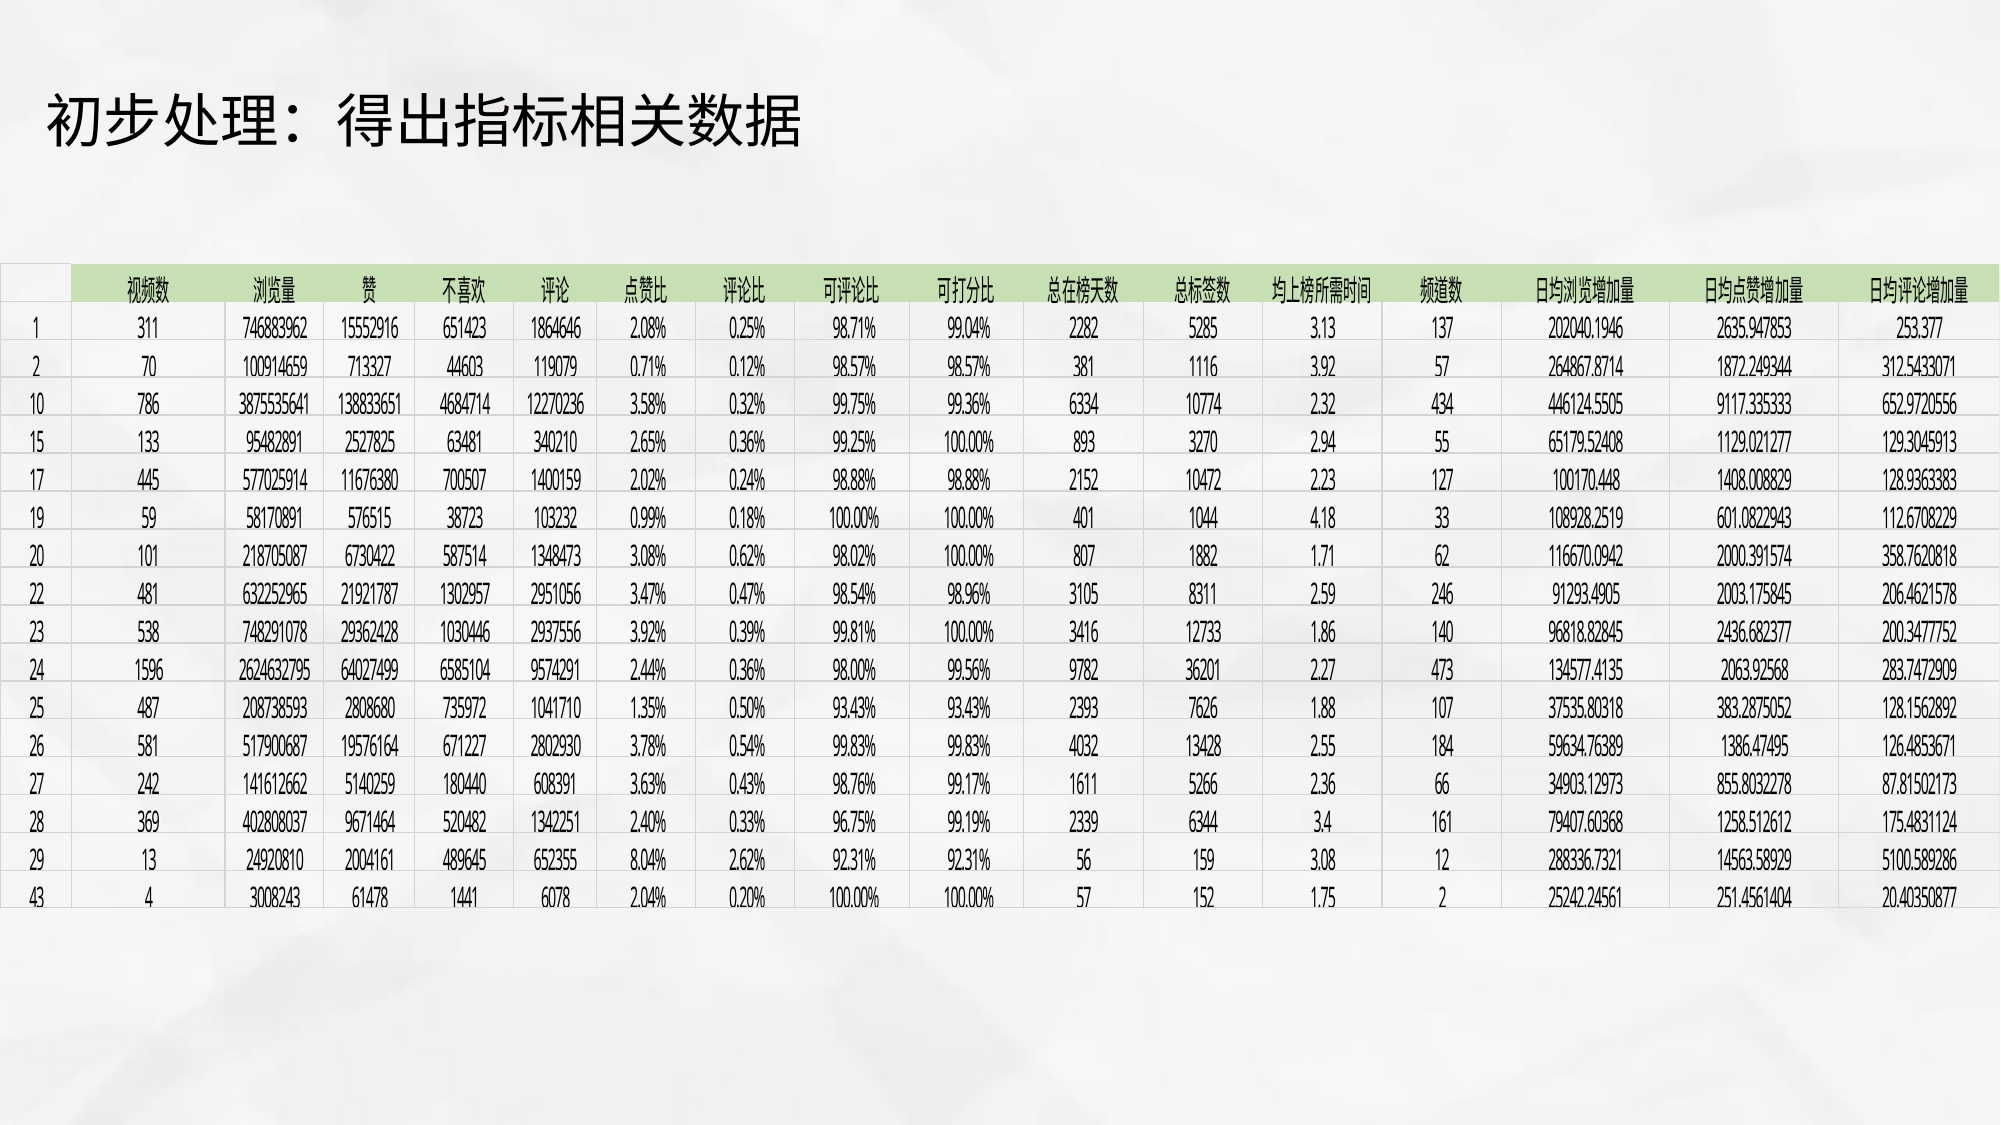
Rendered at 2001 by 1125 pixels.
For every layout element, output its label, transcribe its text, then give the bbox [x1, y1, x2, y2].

picture [0, 0, 2001, 1125]
text_box 初步处理：得出指标相关数据 [30, 76, 894, 162]
